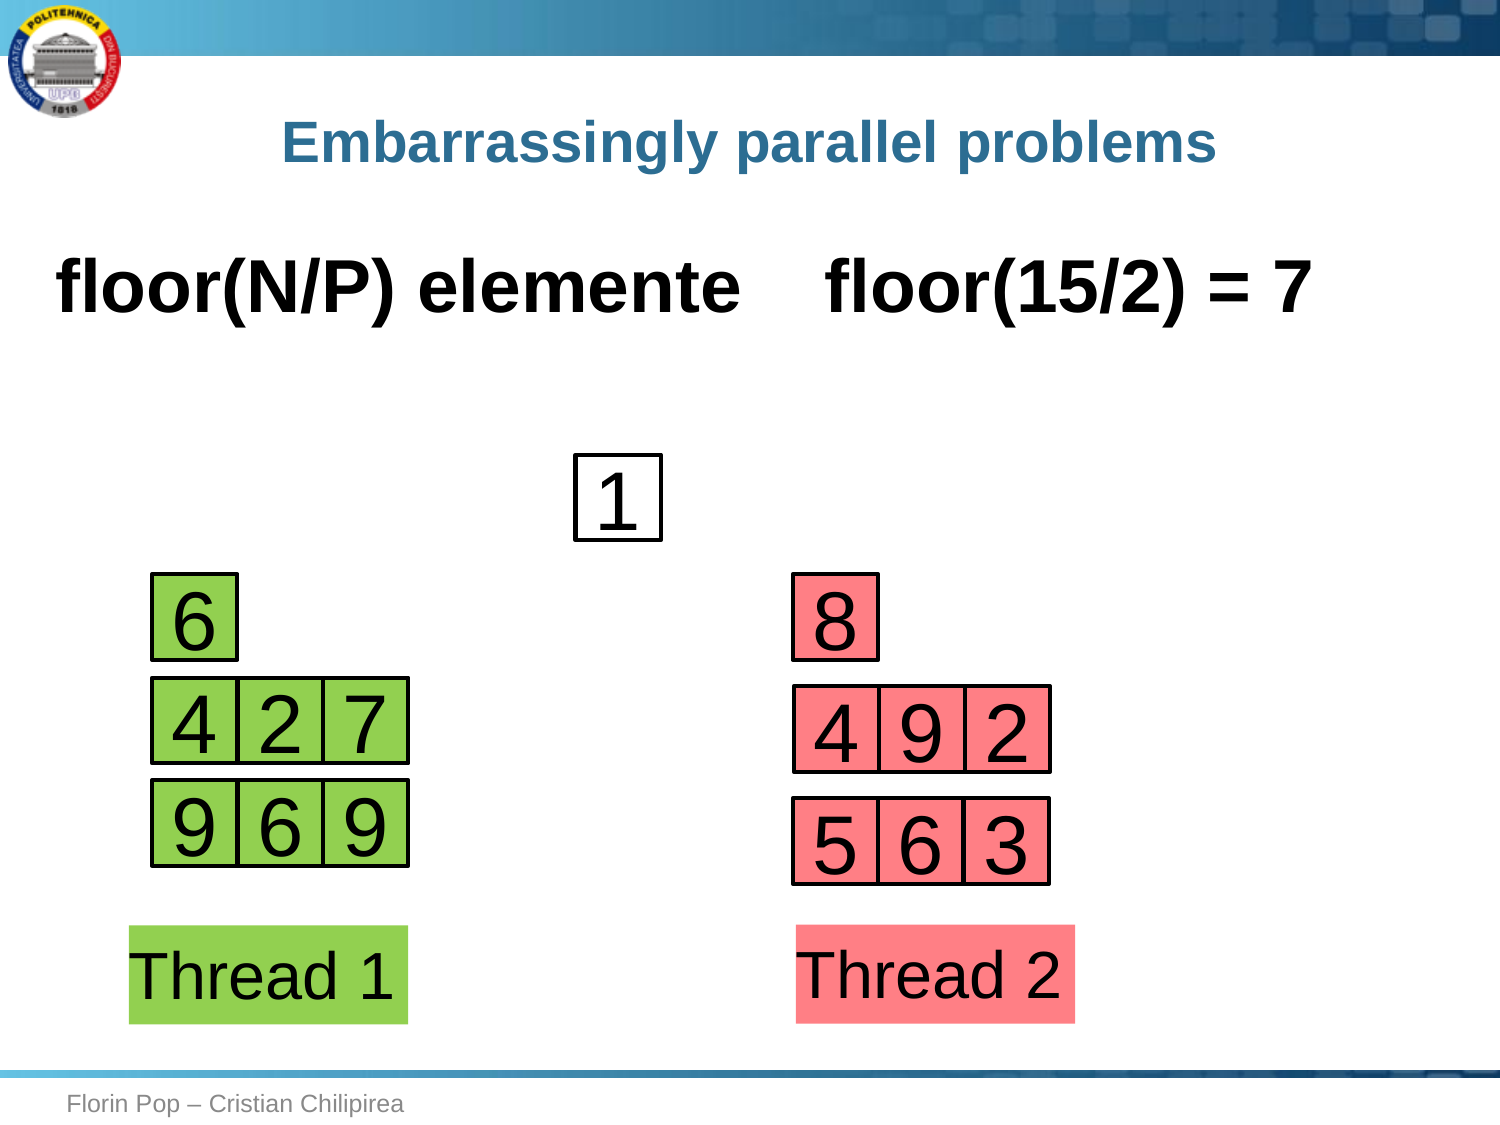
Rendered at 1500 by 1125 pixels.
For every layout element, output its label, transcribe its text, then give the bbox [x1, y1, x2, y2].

text_box 6 [235, 778, 321, 868]
picture [0, 1070, 1500, 1078]
text_box 2 [235, 676, 321, 765]
text_box 6 [876, 796, 966, 886]
text_box 2 [963, 684, 1052, 774]
text_box 9 [150, 778, 235, 868]
text_box Thread 2 [795, 924, 1076, 1024]
picture [0, 0, 1500, 118]
text_box 3 [966, 796, 1051, 886]
text_box 4 [150, 676, 235, 765]
text_box 8 [791, 572, 880, 662]
footer Florin Pop – Cristian Chilipirea [51, 1083, 1157, 1125]
text_box 7 [321, 676, 410, 765]
text_box 6 [150, 572, 239, 662]
text_box 9 [877, 684, 963, 774]
title Embarrassingly parallel problems [51, 102, 1449, 178]
text_box 1 [573, 453, 663, 542]
text_box floor(N/P) elemente floor(15/2) = 7 [40, 230, 1456, 335]
text_box 5 [791, 796, 877, 886]
text_box 4 [792, 684, 878, 774]
text_box 9 [321, 778, 410, 868]
text_box Thread 1 [128, 925, 409, 1025]
